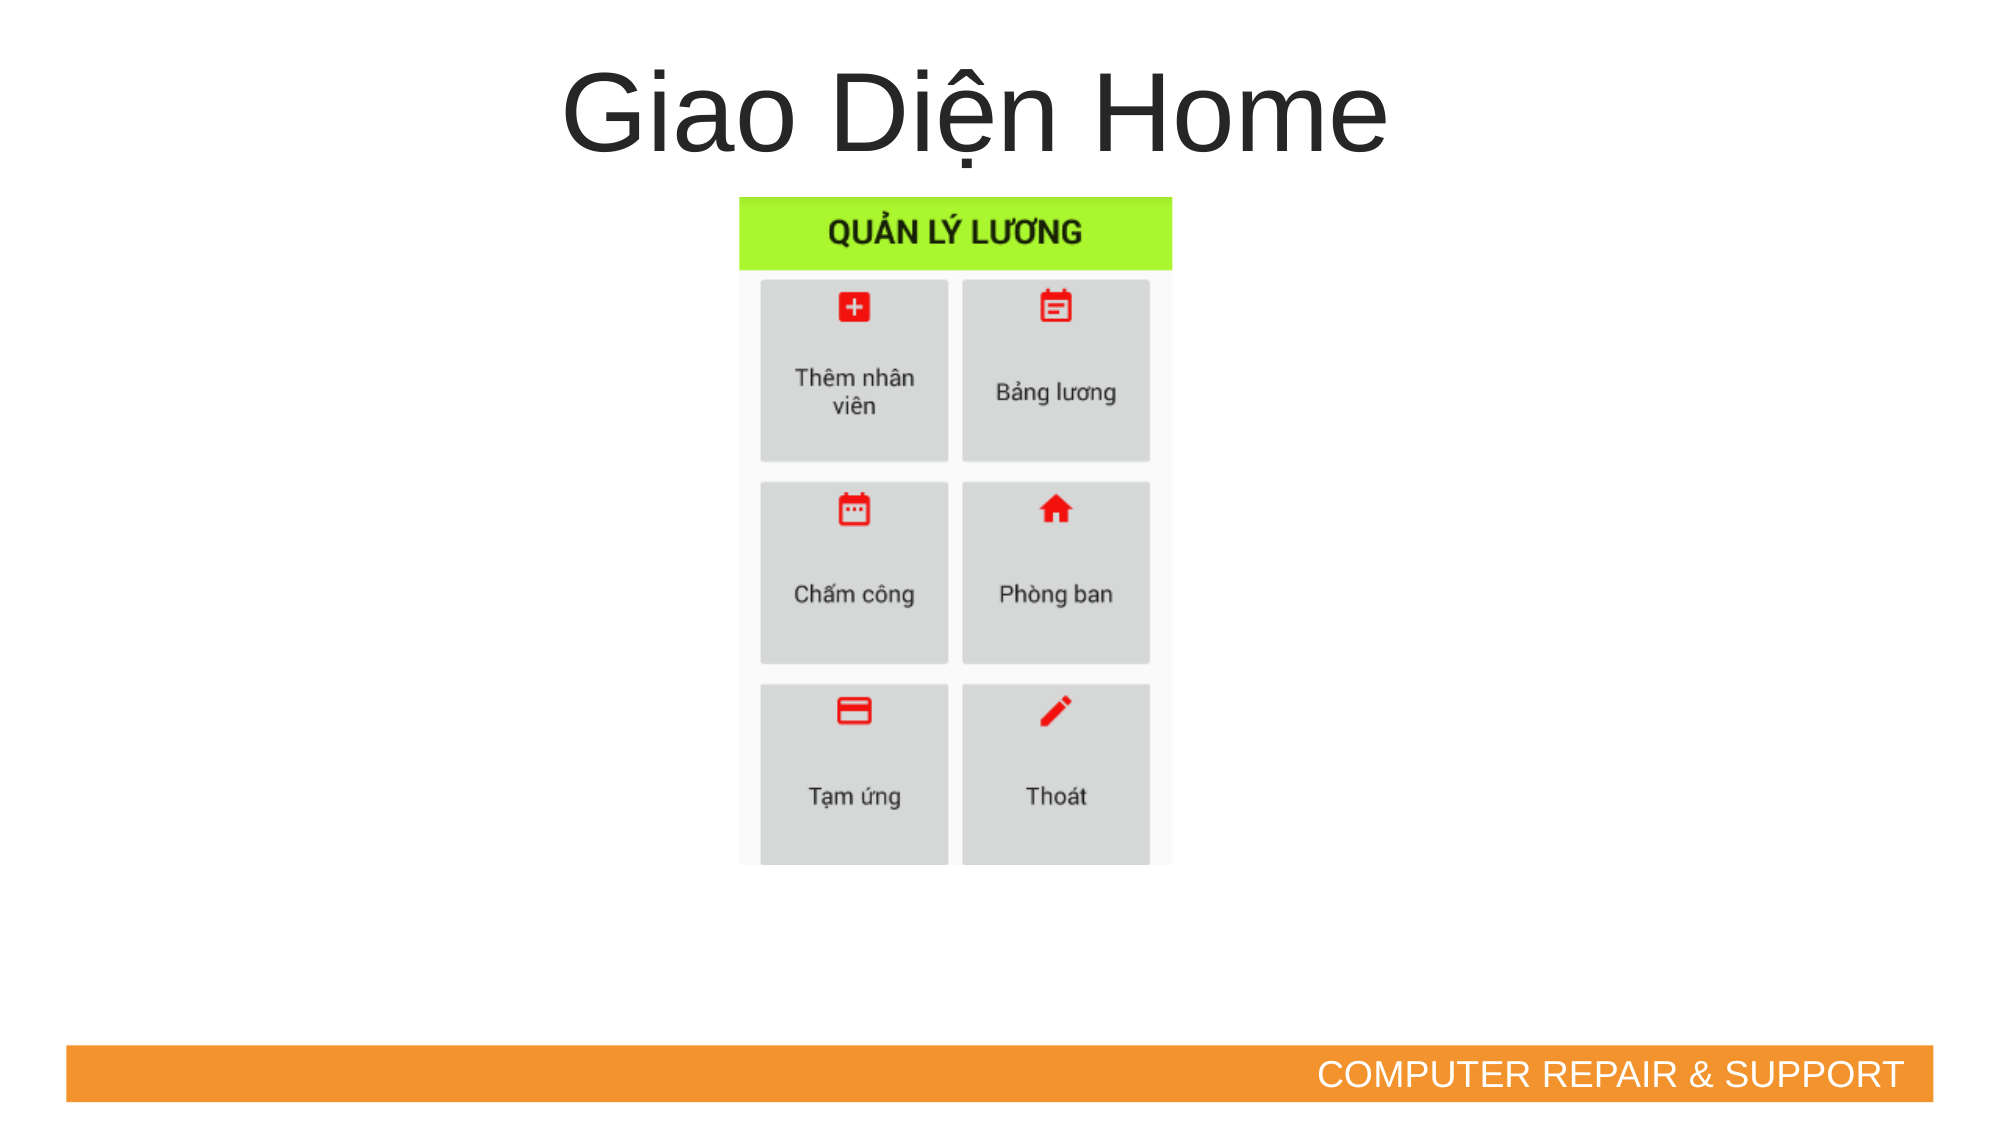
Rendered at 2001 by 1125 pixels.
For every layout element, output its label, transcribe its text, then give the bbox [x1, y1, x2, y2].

picture [739, 197, 1173, 865]
list Giao Diện Home [0, 55, 1952, 175]
